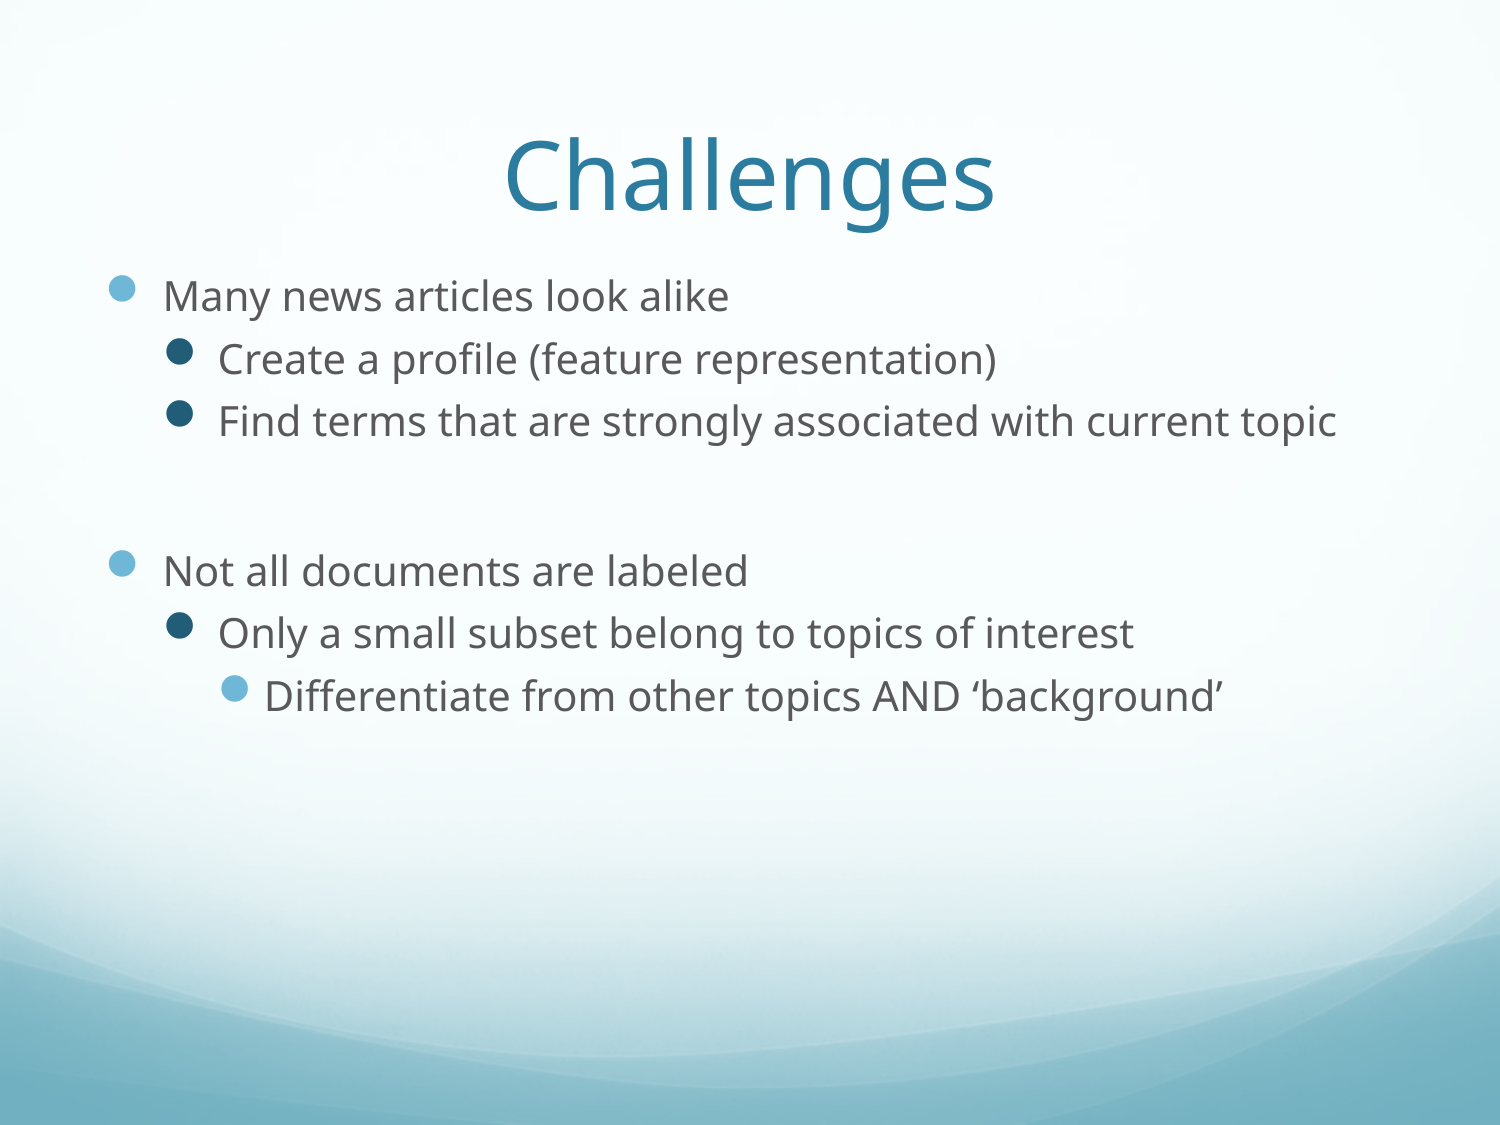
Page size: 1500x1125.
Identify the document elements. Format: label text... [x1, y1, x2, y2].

title Challenges [90, 17, 1410, 237]
list Many news articles look alike Create a profile (feature representation) Find terms that are strongly associated with current topic Not all documents are labeled Only a small subset belong to topics of interest Differentiate from other topics AND ‘background’ [90, 262, 1410, 975]
